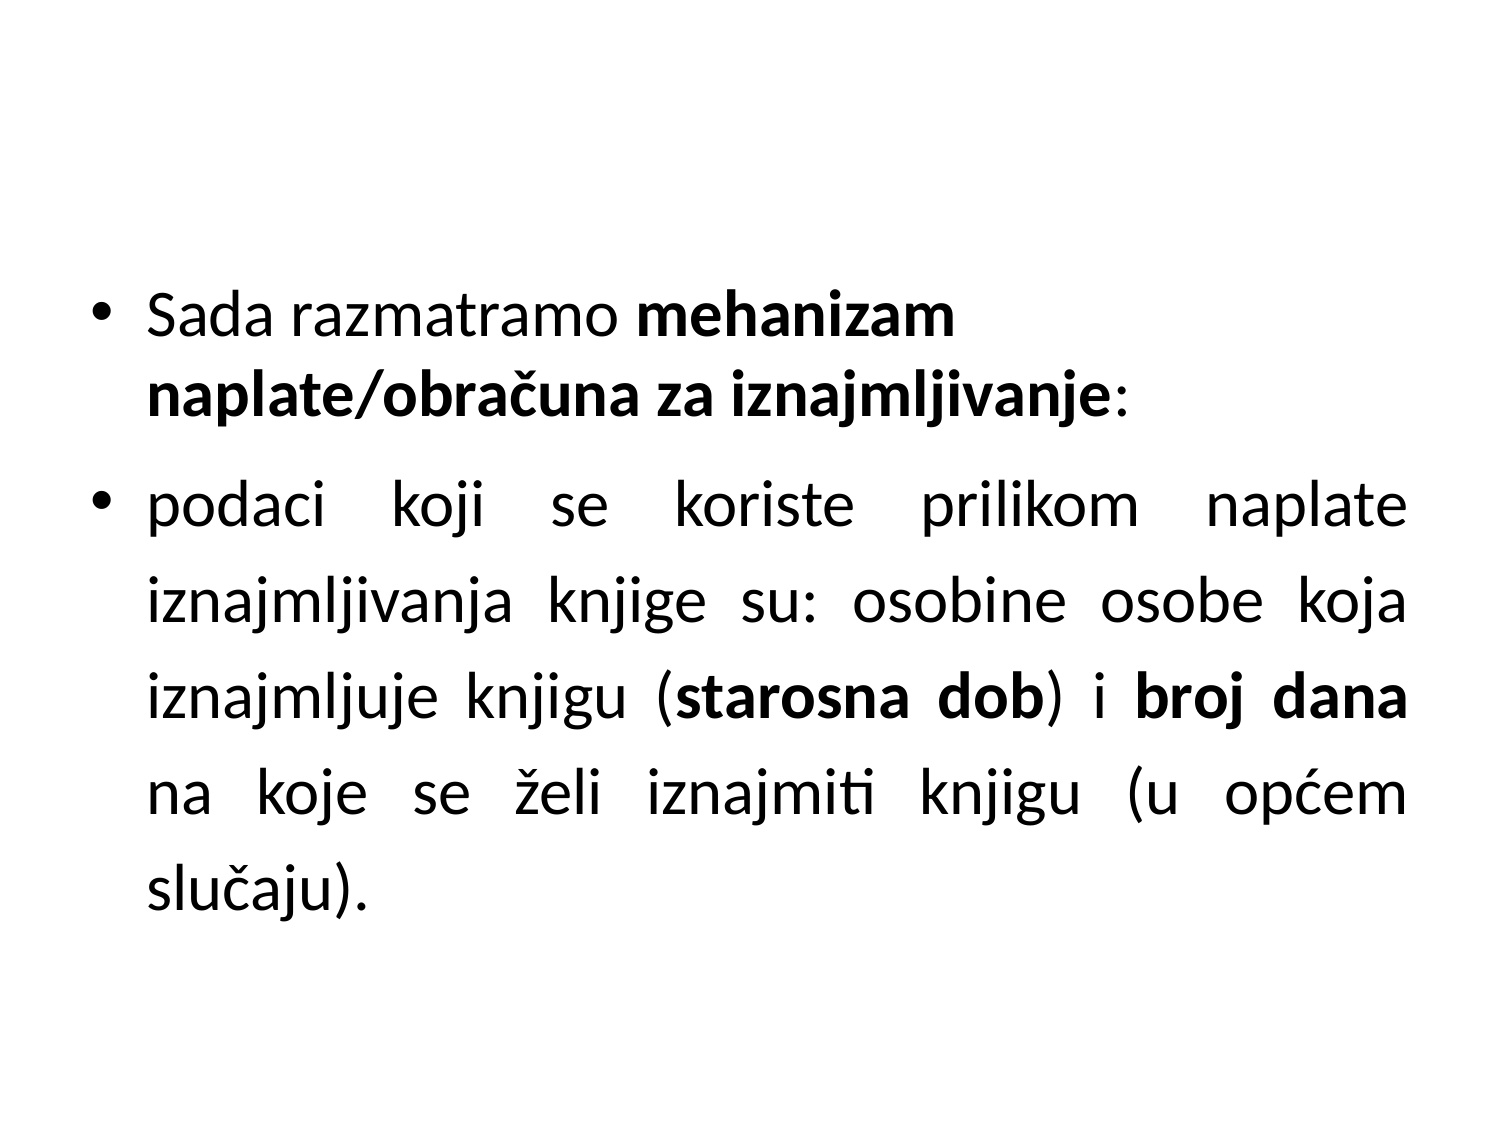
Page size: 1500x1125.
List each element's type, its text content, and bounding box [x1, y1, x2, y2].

list Sada razmatramo mehanizam naplate/obračuna za iznajmljivanje: podaci koji se koriste prilikom naplate iznajmljivanja knjige su: osobine osobe koja iznajmljuje knjigu (starosna dob) i broj dana na koje se želi iznajmiti knjigu (u općem slučaju). [75, 262, 1425, 1005]
